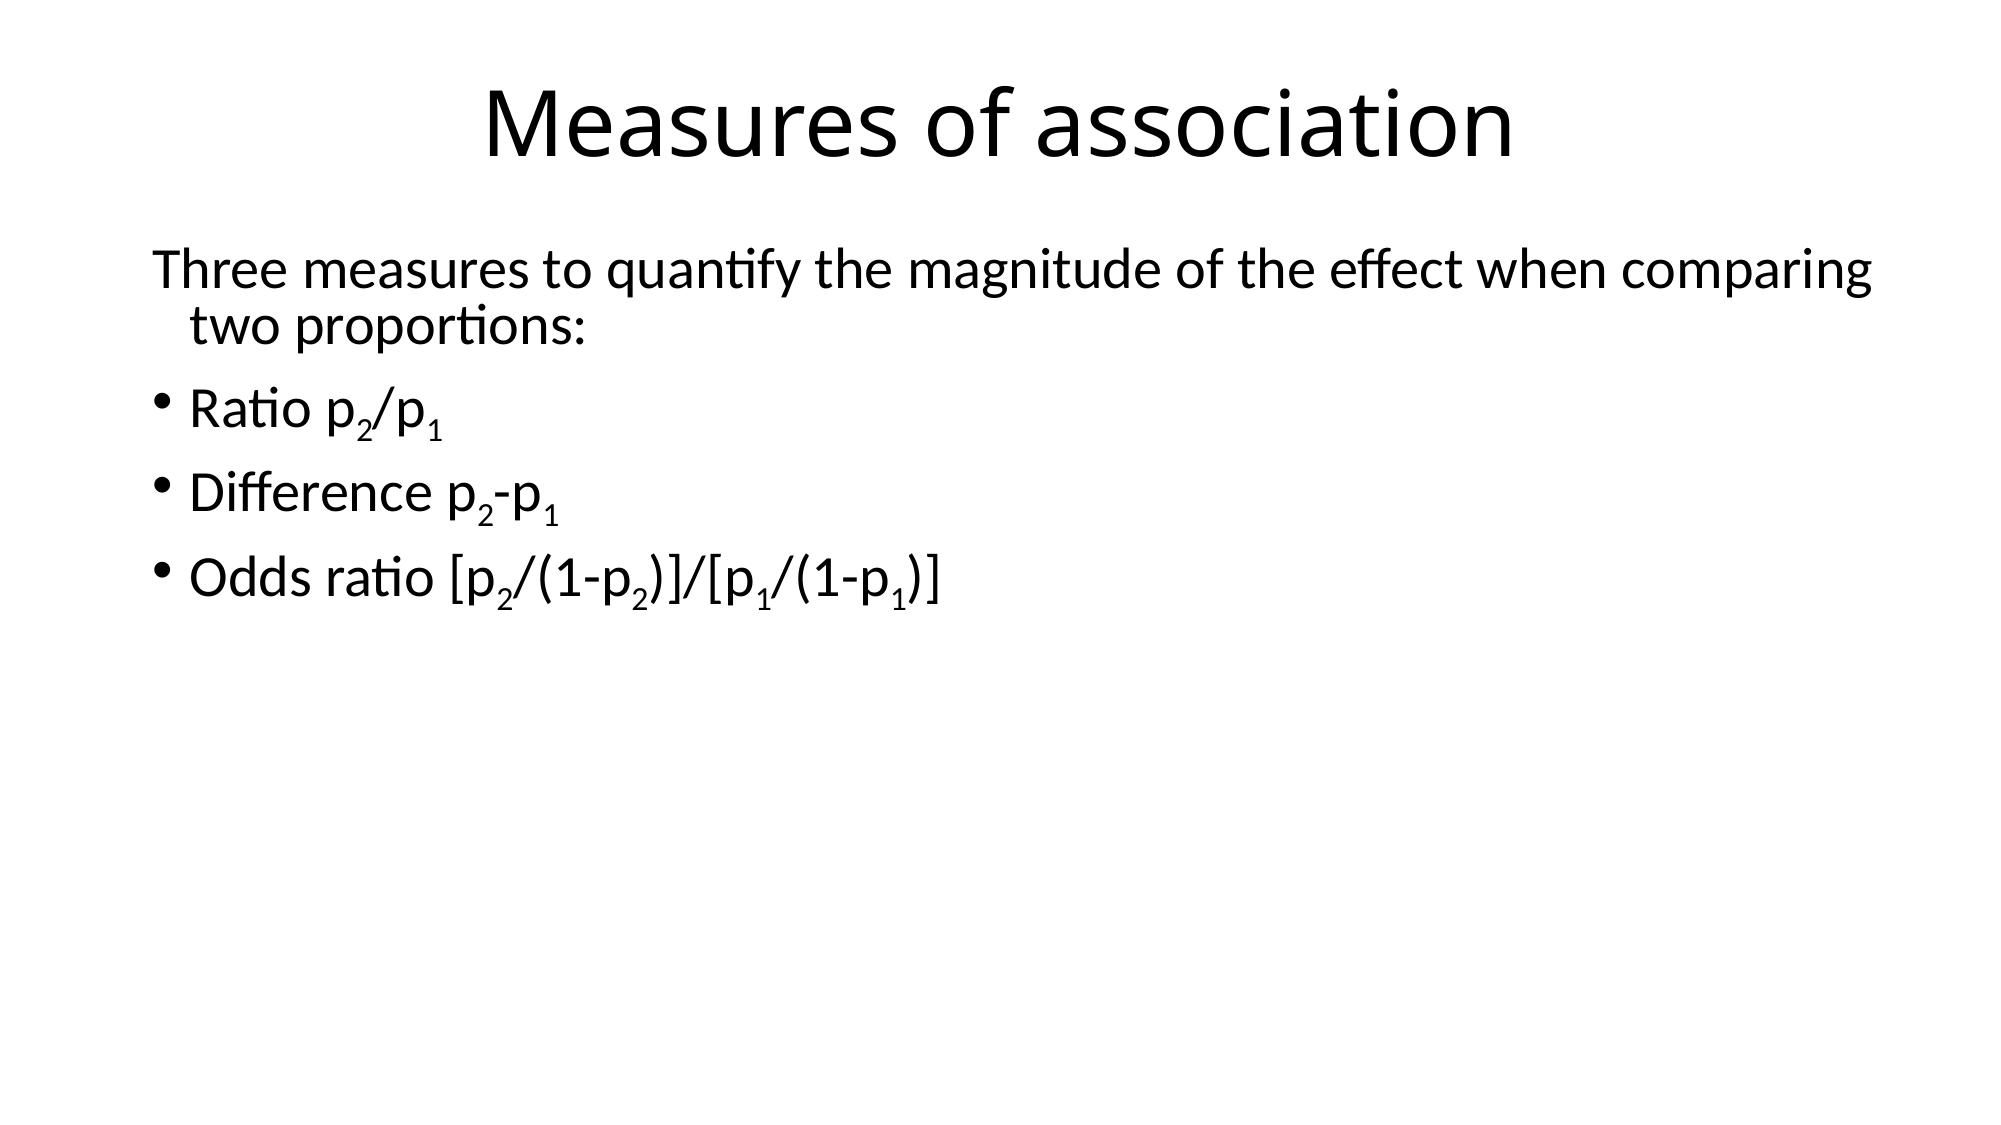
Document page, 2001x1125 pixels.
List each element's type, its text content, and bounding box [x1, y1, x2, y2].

list Three measures to quantify the magnitude of the effect when comparing two proportions: Ratio p2/p1 Difference p2-p1 Odds ratio [p2/(1-p2)]/[p1/(1-p1)] [137, 235, 1964, 1014]
title Measures of association [137, 31, 1863, 222]
